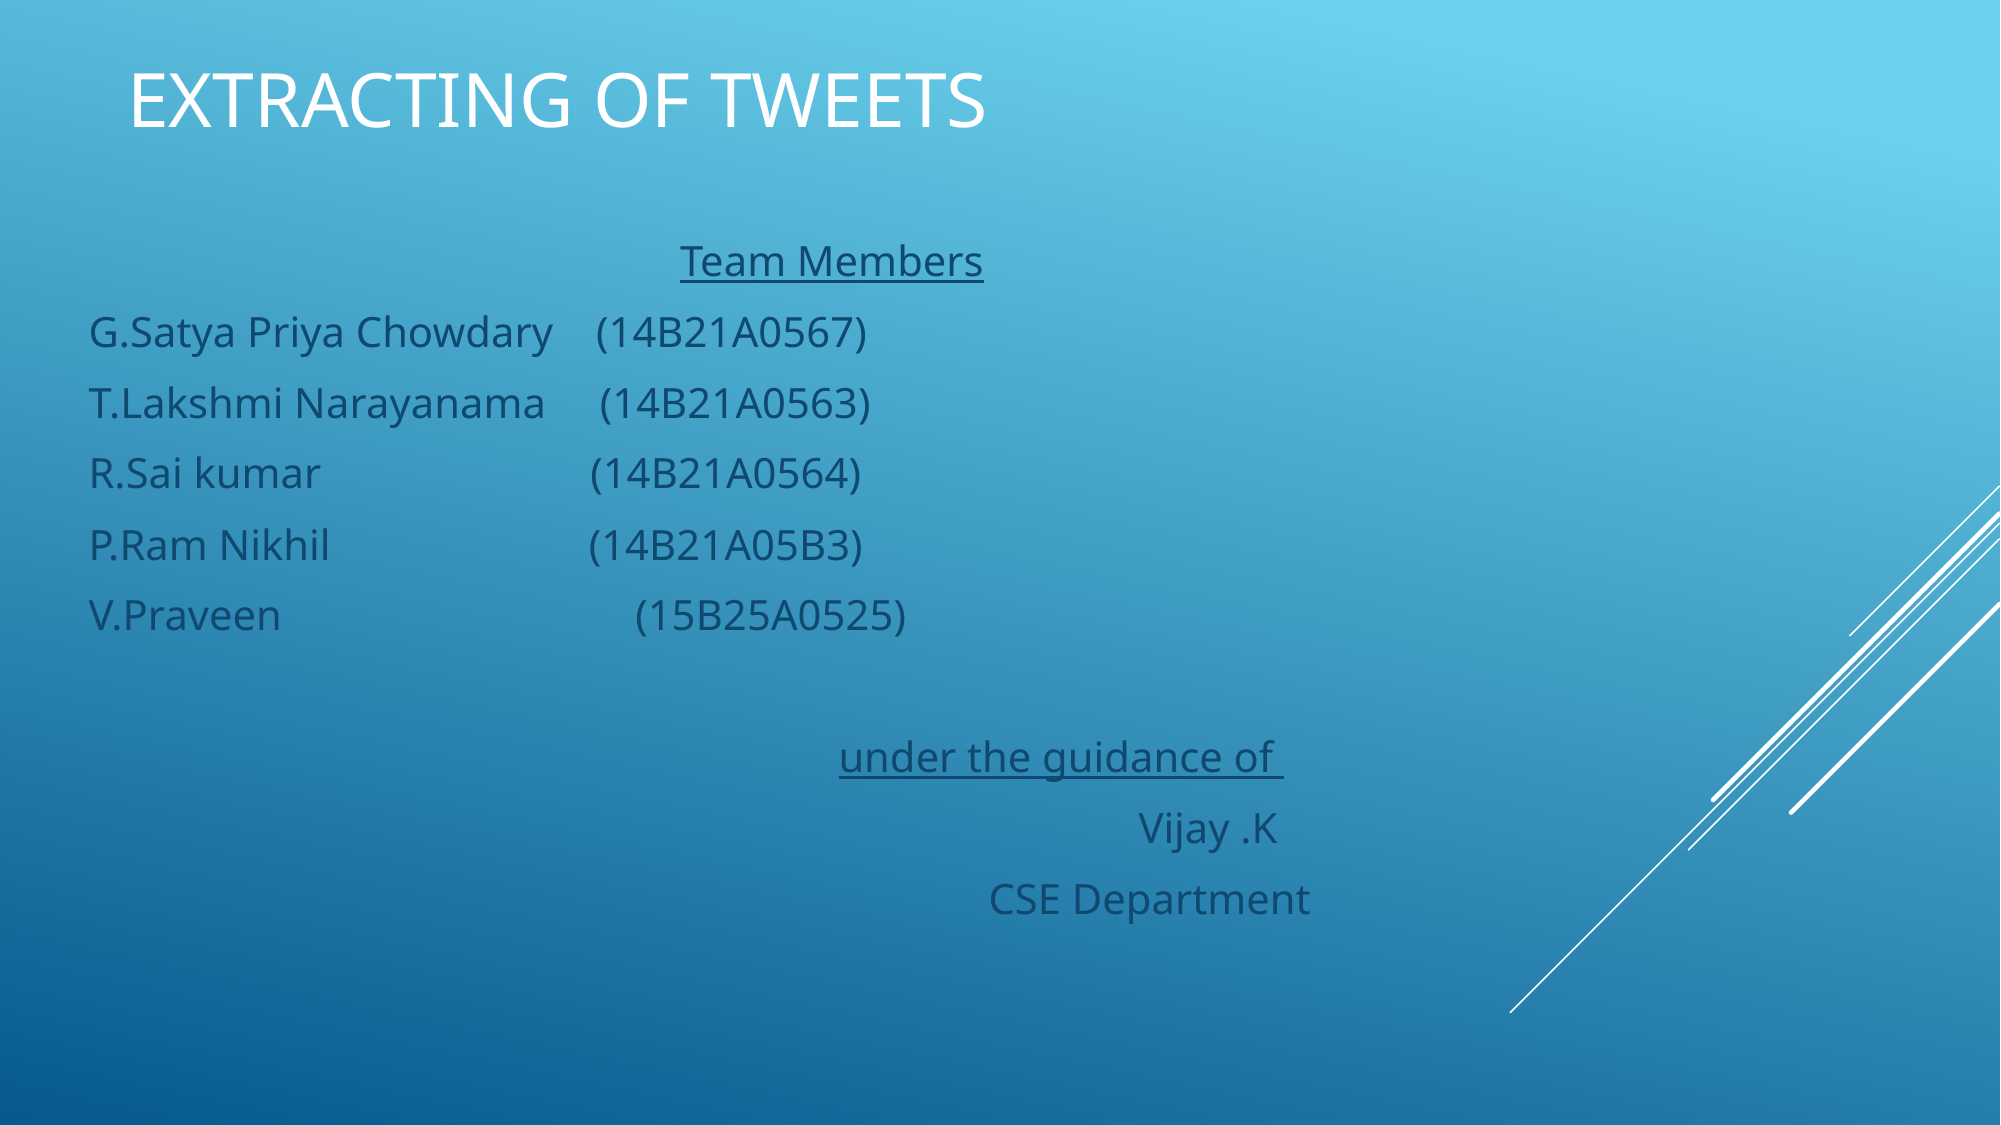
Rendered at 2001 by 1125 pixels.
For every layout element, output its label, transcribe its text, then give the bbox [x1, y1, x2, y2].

title Extracting of Tweets [112, 18, 1513, 267]
list Team Members G.Satya Priya Chowdary (14B21A0567) T.Lakshmi Narayanama (14B21A0563) R.Sai kumar (14B21A0564) P.Ram Nikhil (14B21A05B3) V.Praveen (15B25A0525) under the guidance of Vijay .K CSE Department [73, 76, 1474, 1125]
